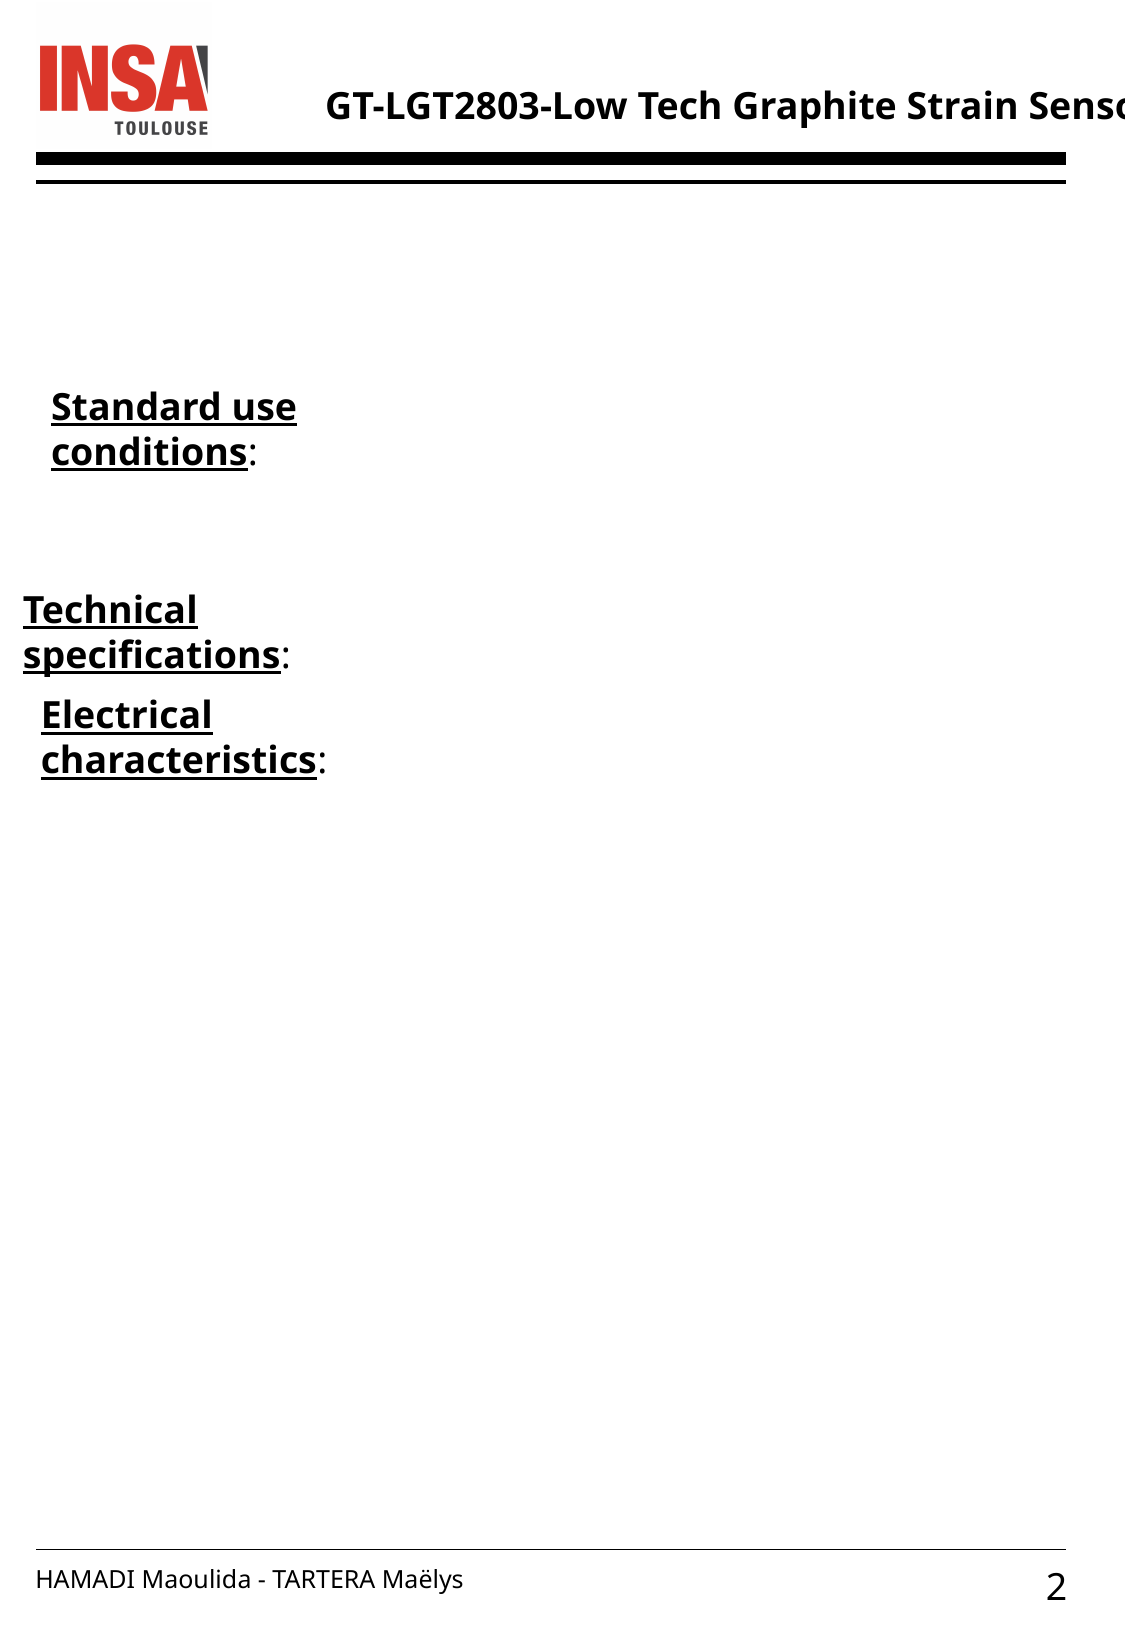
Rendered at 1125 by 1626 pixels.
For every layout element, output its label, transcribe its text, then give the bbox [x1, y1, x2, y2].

text_box GT-LGT2803-Low Tech Graphite Strain Sensor [310, 74, 1125, 135]
text_box 2 [1030, 1555, 1082, 1616]
text_box HAMADI Maoulida - TARTERA Maëlys [20, 1555, 495, 1601]
text_box Electrical characteristics: [26, 684, 495, 789]
text_box Technical specifications: [8, 578, 477, 684]
picture [35, 2, 212, 150]
text_box Standard use conditions: [36, 375, 505, 481]
